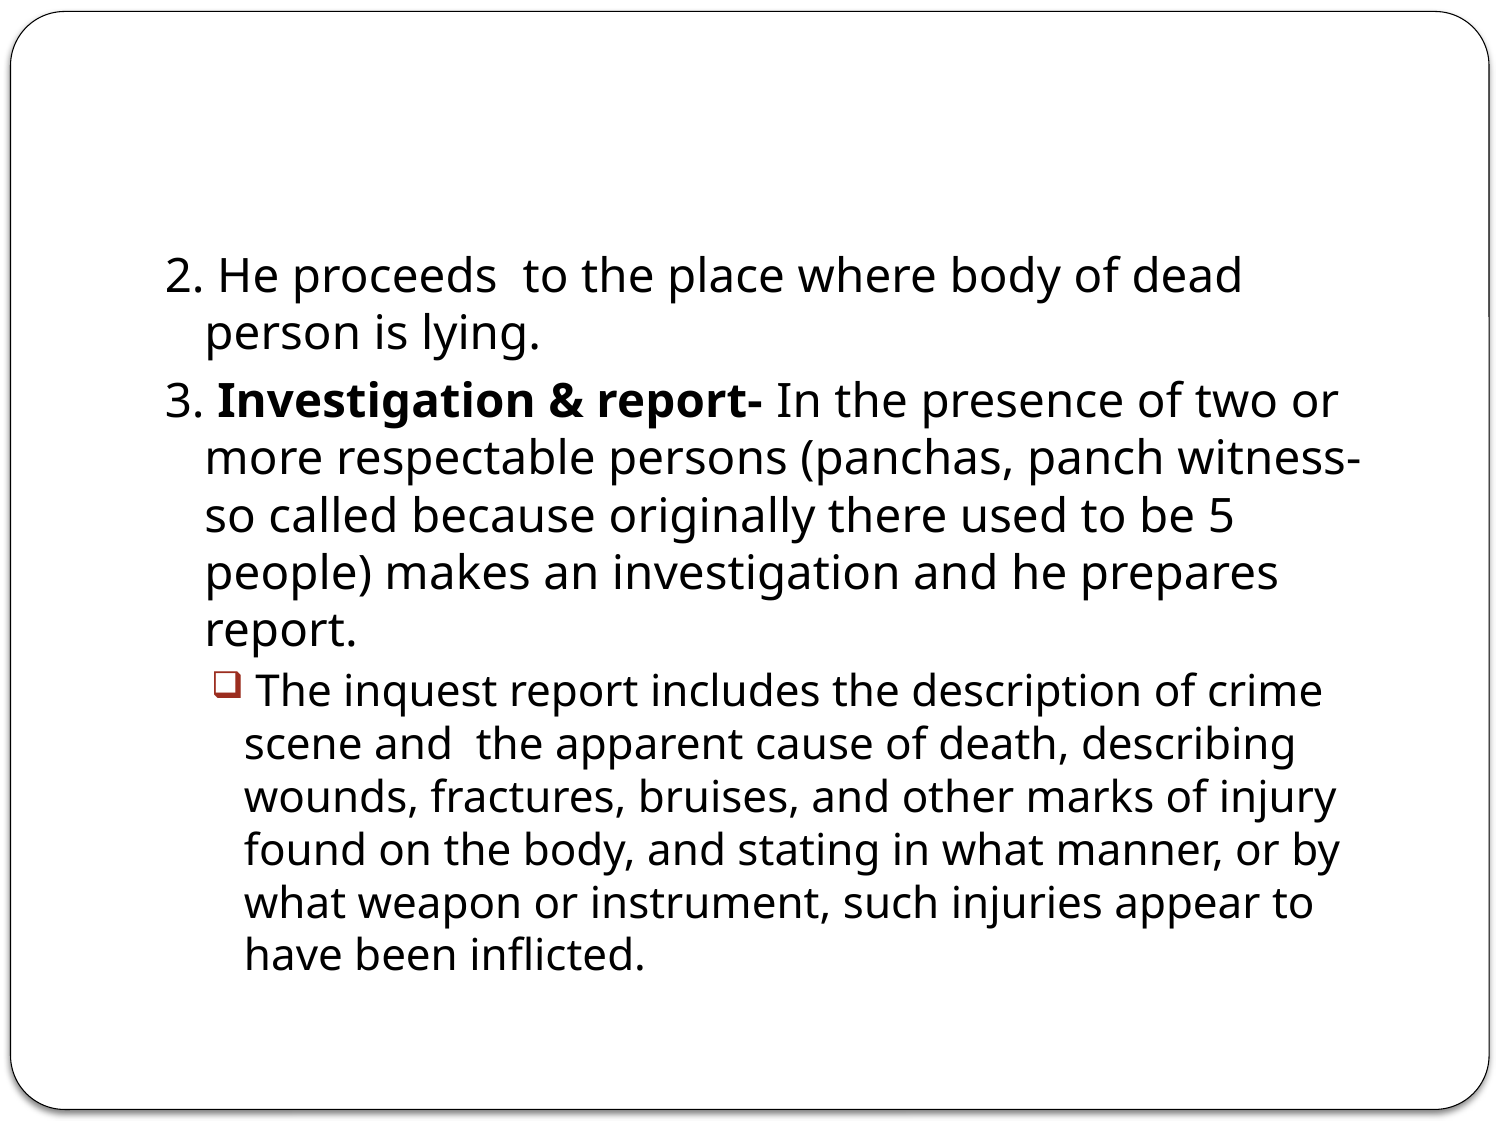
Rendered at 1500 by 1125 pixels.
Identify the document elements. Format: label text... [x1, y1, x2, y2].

list 2. He proceeds to the place where body of dead person is lying. 3. Investigation & report- In the presence of two or more respectable persons (panchas, panch witness- so called because originally there used to be 5 people) makes an investigation and he prepares report. The inquest report includes the description of crime scene and the apparent cause of death, describing wounds, fractures, bruises, and other marks of injury found on the body, and stating in what manner, or by what weapon or instrument, such injuries appear to have been inflicted. [150, 237, 1425, 988]
